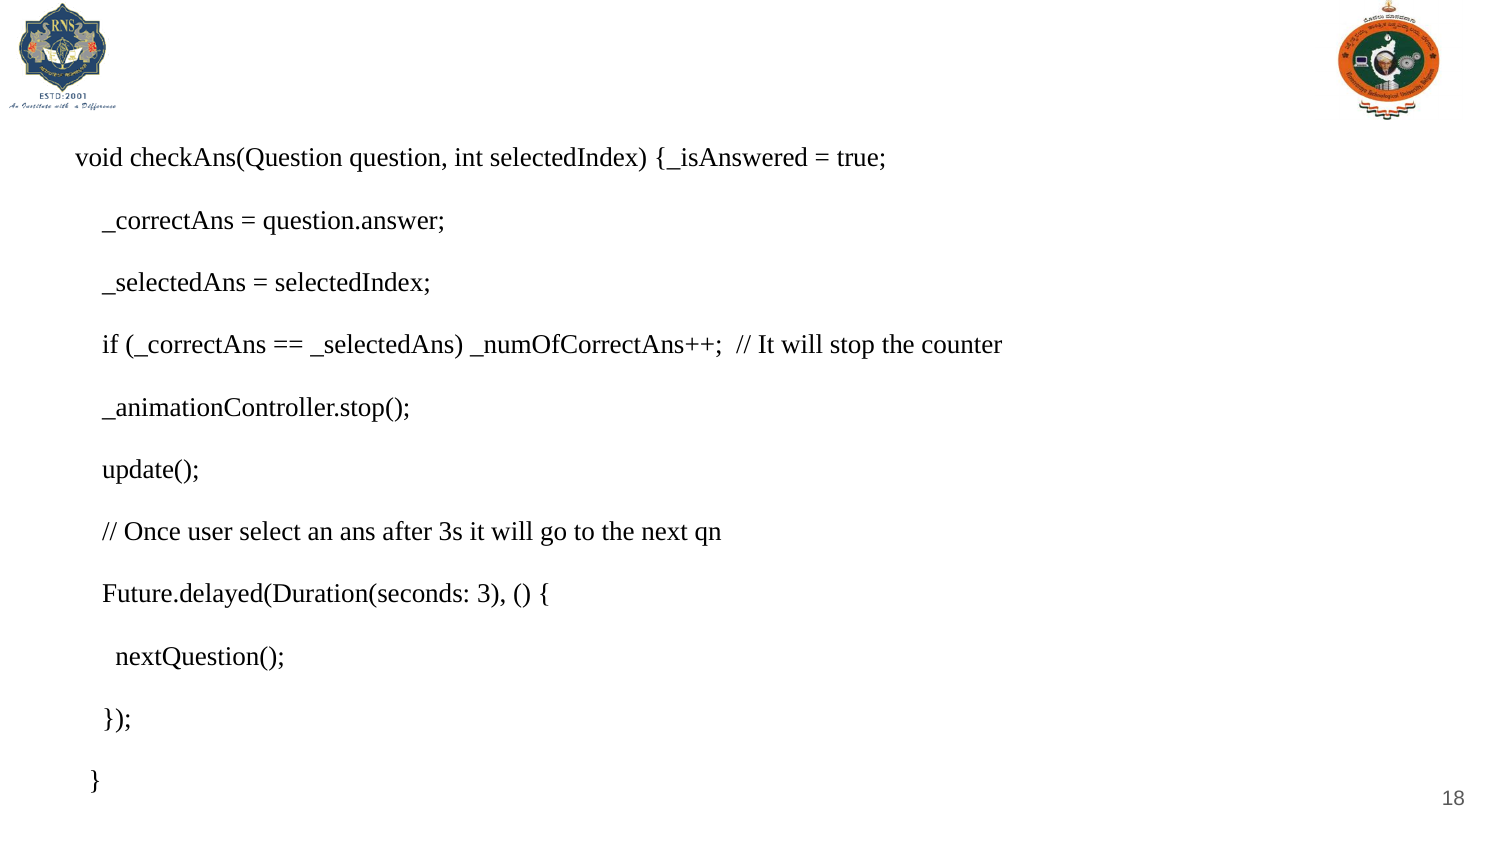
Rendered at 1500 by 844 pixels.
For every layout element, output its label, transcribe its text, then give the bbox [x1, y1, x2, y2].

picture [9, 0, 117, 112]
picture [1315, 0, 1463, 121]
text_box void checkAns(Question question, int selectedIndex) {_isAnswered = true; _correctAns = question.answer; _selectedAns = selectedIndex; if (_correctAns == _selectedAns) _numOfCorrectAns++; // It will stop the counter _animationController.stop(); update(); // Once user select an ans after 3s it will go to the next qn Future.delayed(Duration(seconds: 3), () { nextQuestion(); }); } [60, 119, 1435, 811]
slide_number 18 [1389, 764, 1480, 830]
